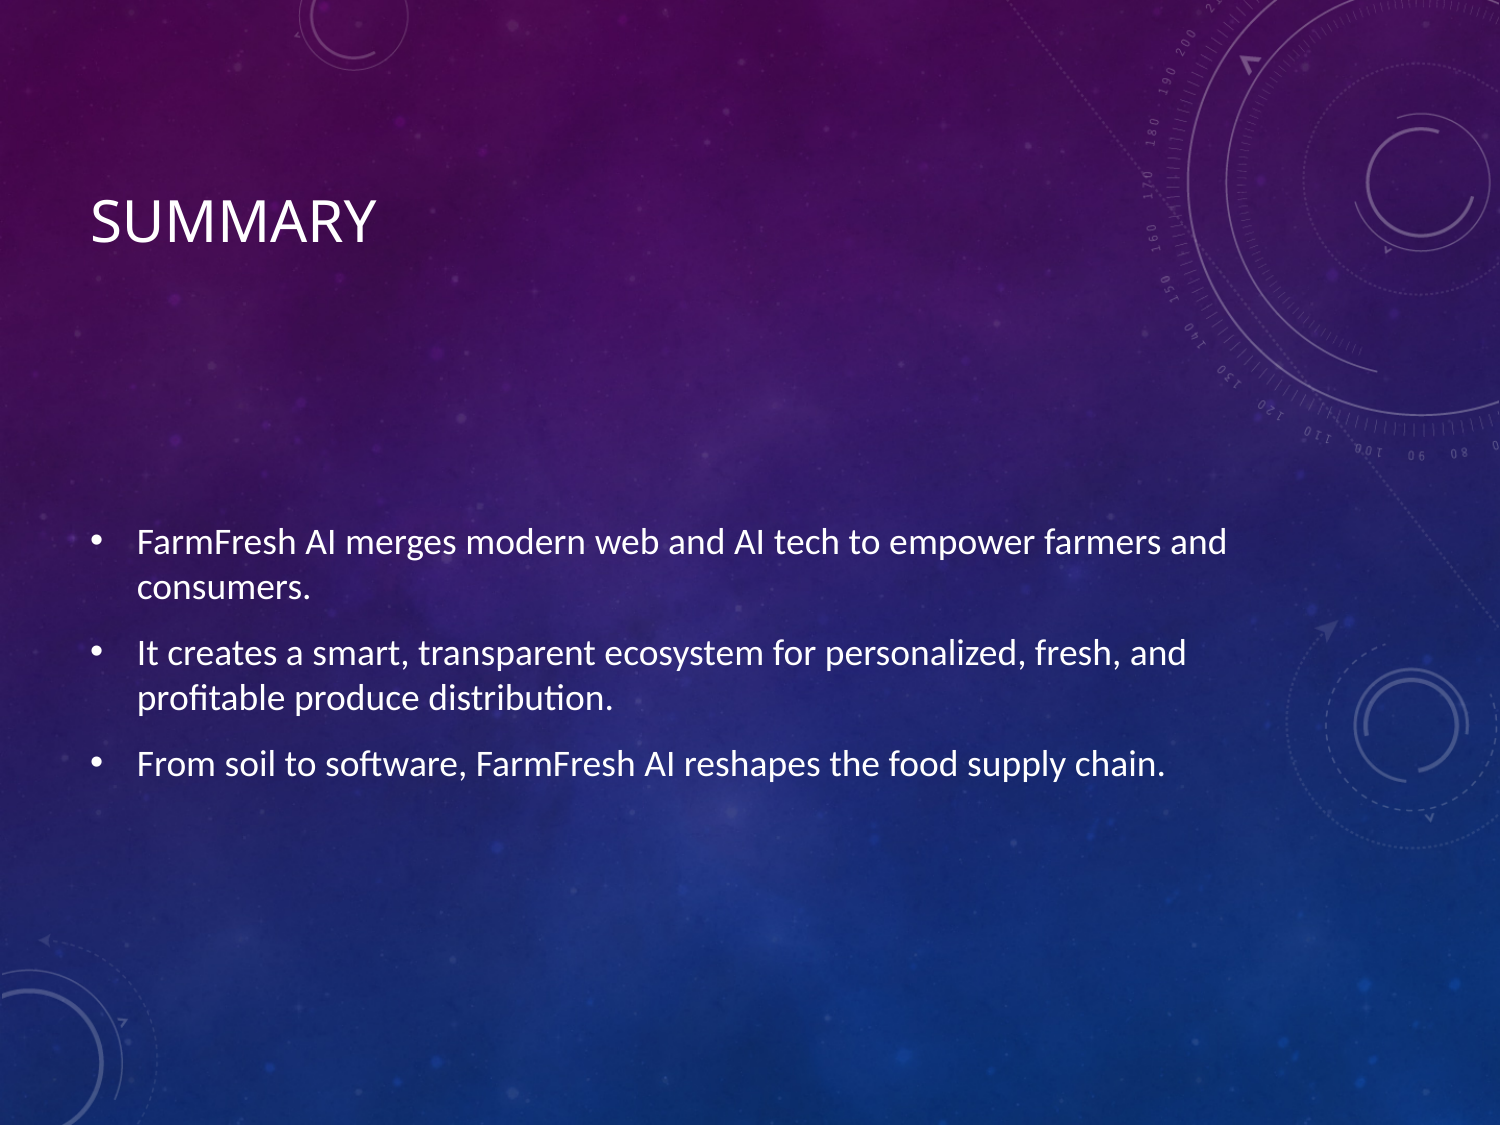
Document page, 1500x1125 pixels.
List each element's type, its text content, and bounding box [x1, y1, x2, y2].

picture [0, 0, 1500, 1125]
title Summary [75, 99, 1350, 339]
list FarmFresh AI merges modern web and AI tech to empower farmers and consumers. It creates a smart, transparent ecosystem for personalized, fresh, and profitable produce distribution. From soil to software, FarmFresh AI reshapes the food supply chain. [75, 351, 1350, 950]
